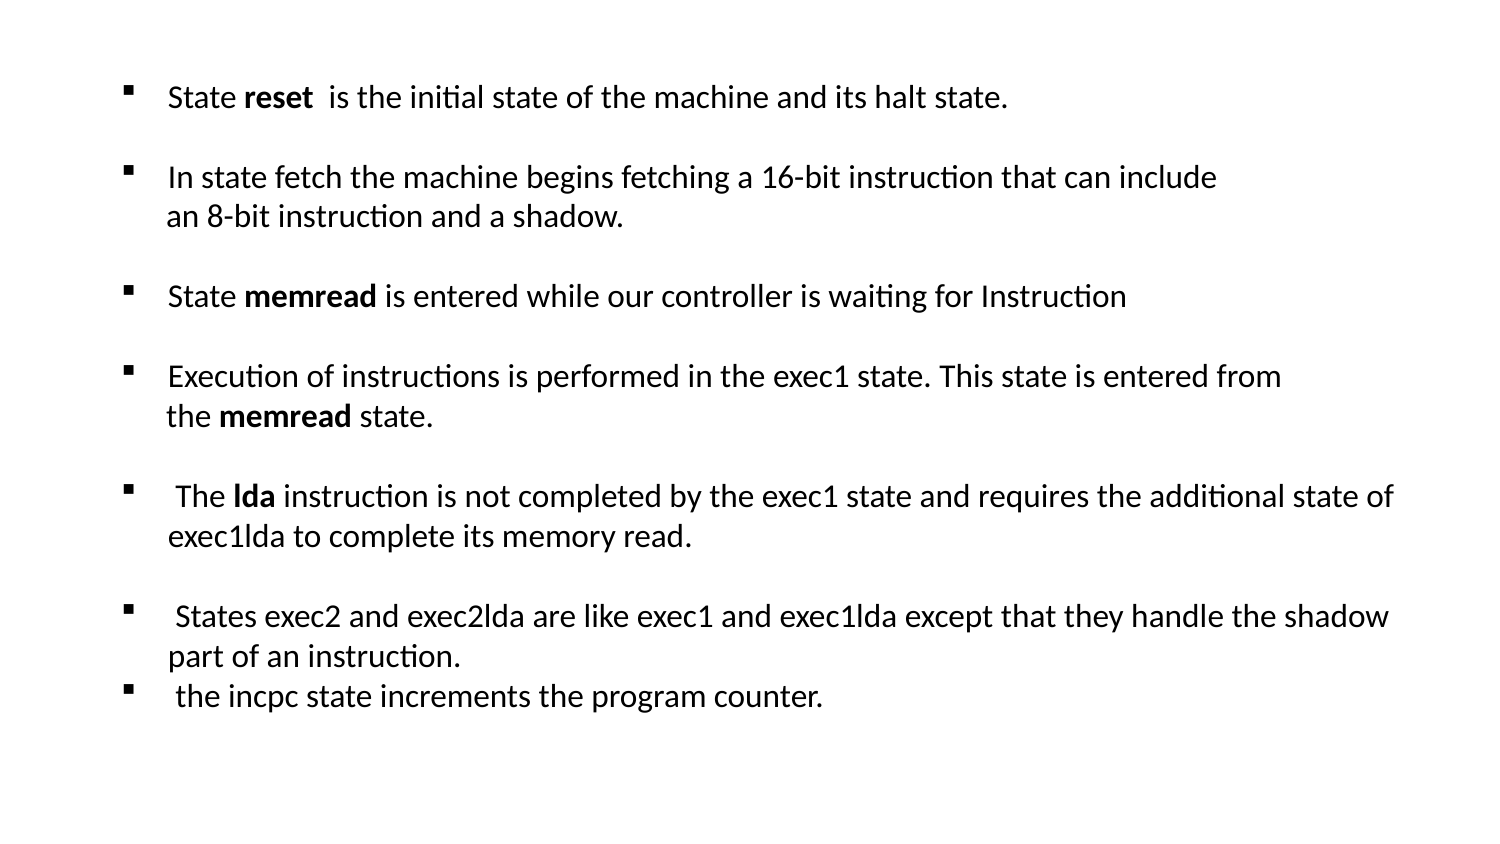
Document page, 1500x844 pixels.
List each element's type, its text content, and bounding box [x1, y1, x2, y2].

list State reset is the initial state of the machine and its halt state. In state fetch the machine begins fetching a 16-bit instruction that can include an 8-bit instruction and a shadow. State memread is entered while our controller is waiting for Instruction Execution of instructions is performed in the exec1 state. This state is entered from the memread state. The lda instruction is not completed by the exec1 state and requires the additional state of exec1lda to complete its memory read. States exec2 and exec2lda are like exec1 and exec1lda except that they handle the shadow part of an instruction. the incpc state increments the program counter. [83, 74, 1399, 813]
